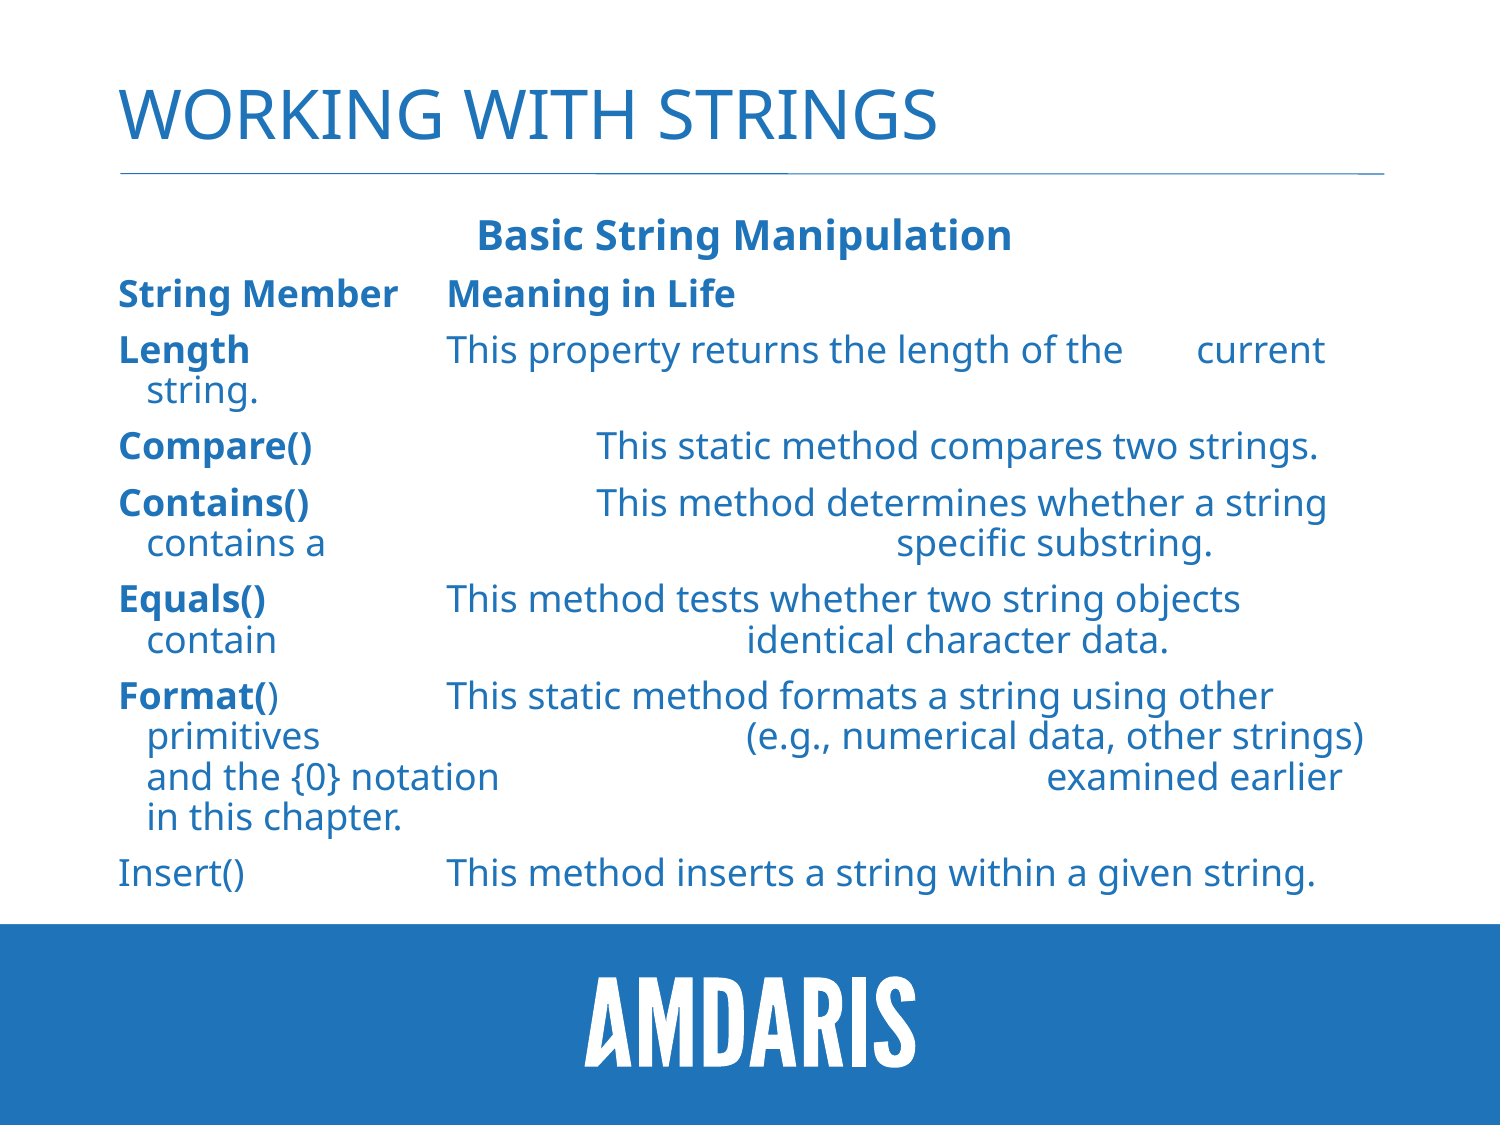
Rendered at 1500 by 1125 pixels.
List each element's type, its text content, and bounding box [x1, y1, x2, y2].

list Basic String Manipulation String Member Meaning in Life Length This property returns the length of the current string. Compare() This static method compares two strings. Contains() This method determines whether a string contains a specific substring. Equals() This method tests whether two string objects contain identical character data. Format() This static method formats a string using other primitives (e.g., numerical data, other strings) and the {0} notation examined earlier in this chapter. Insert() This method inserts a string within a given string. [103, 206, 1397, 887]
title Working with strings [103, 59, 1397, 175]
